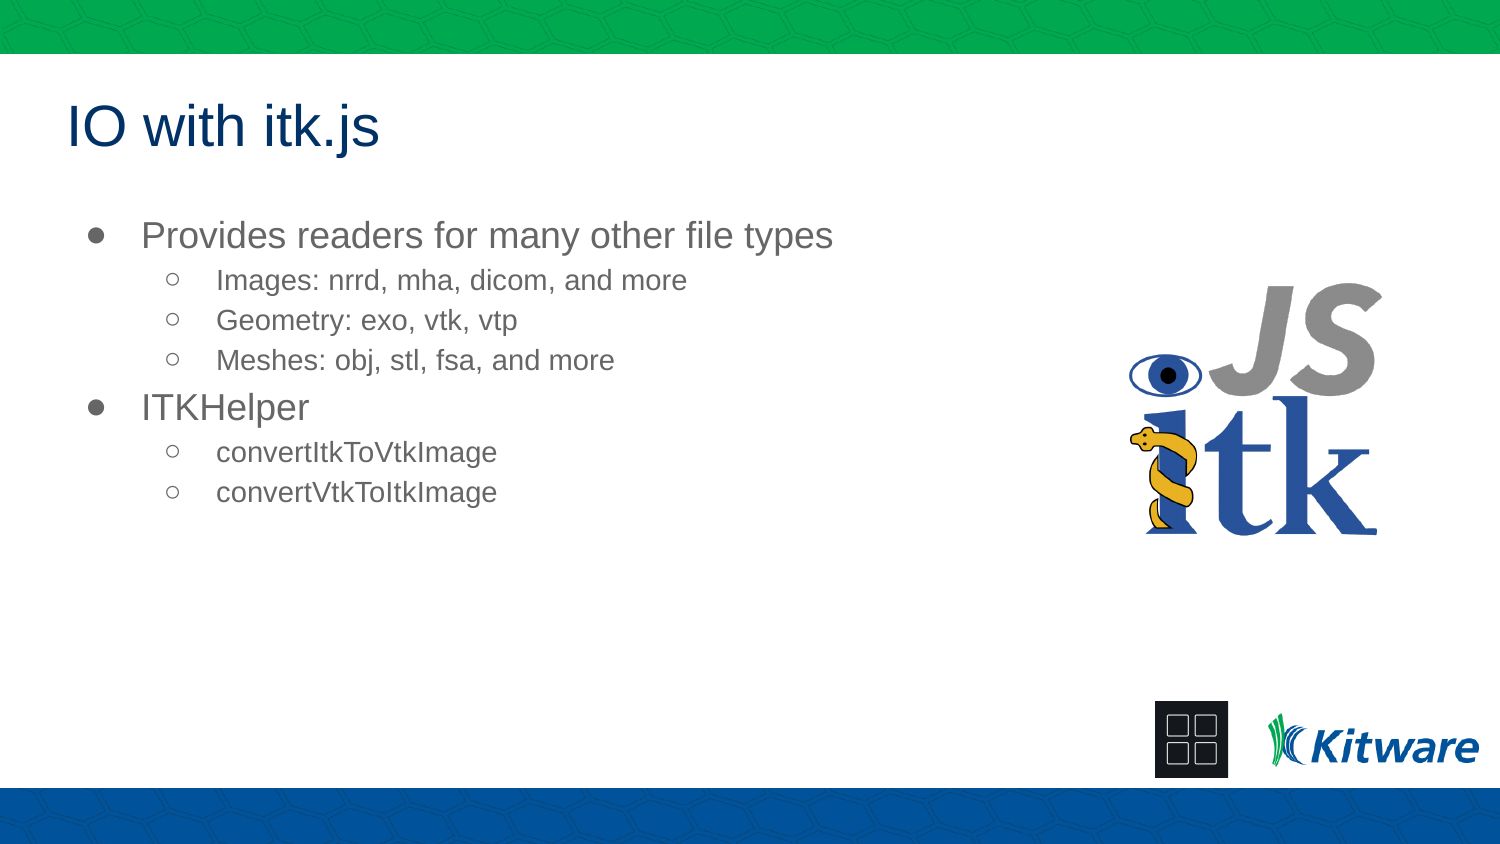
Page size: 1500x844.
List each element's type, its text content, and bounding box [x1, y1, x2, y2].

title IO with itk.js [51, 72, 1449, 167]
list Provides readers for many other file types Images: nrrd, mha, dicom, and more Geometry: exo, vtk, vtp Meshes: obj, stl, fsa, and more ITKHelper convertItkToVtkImage convertVtkToItkImage [51, 189, 1449, 750]
picture [0, 0, 1500, 844]
